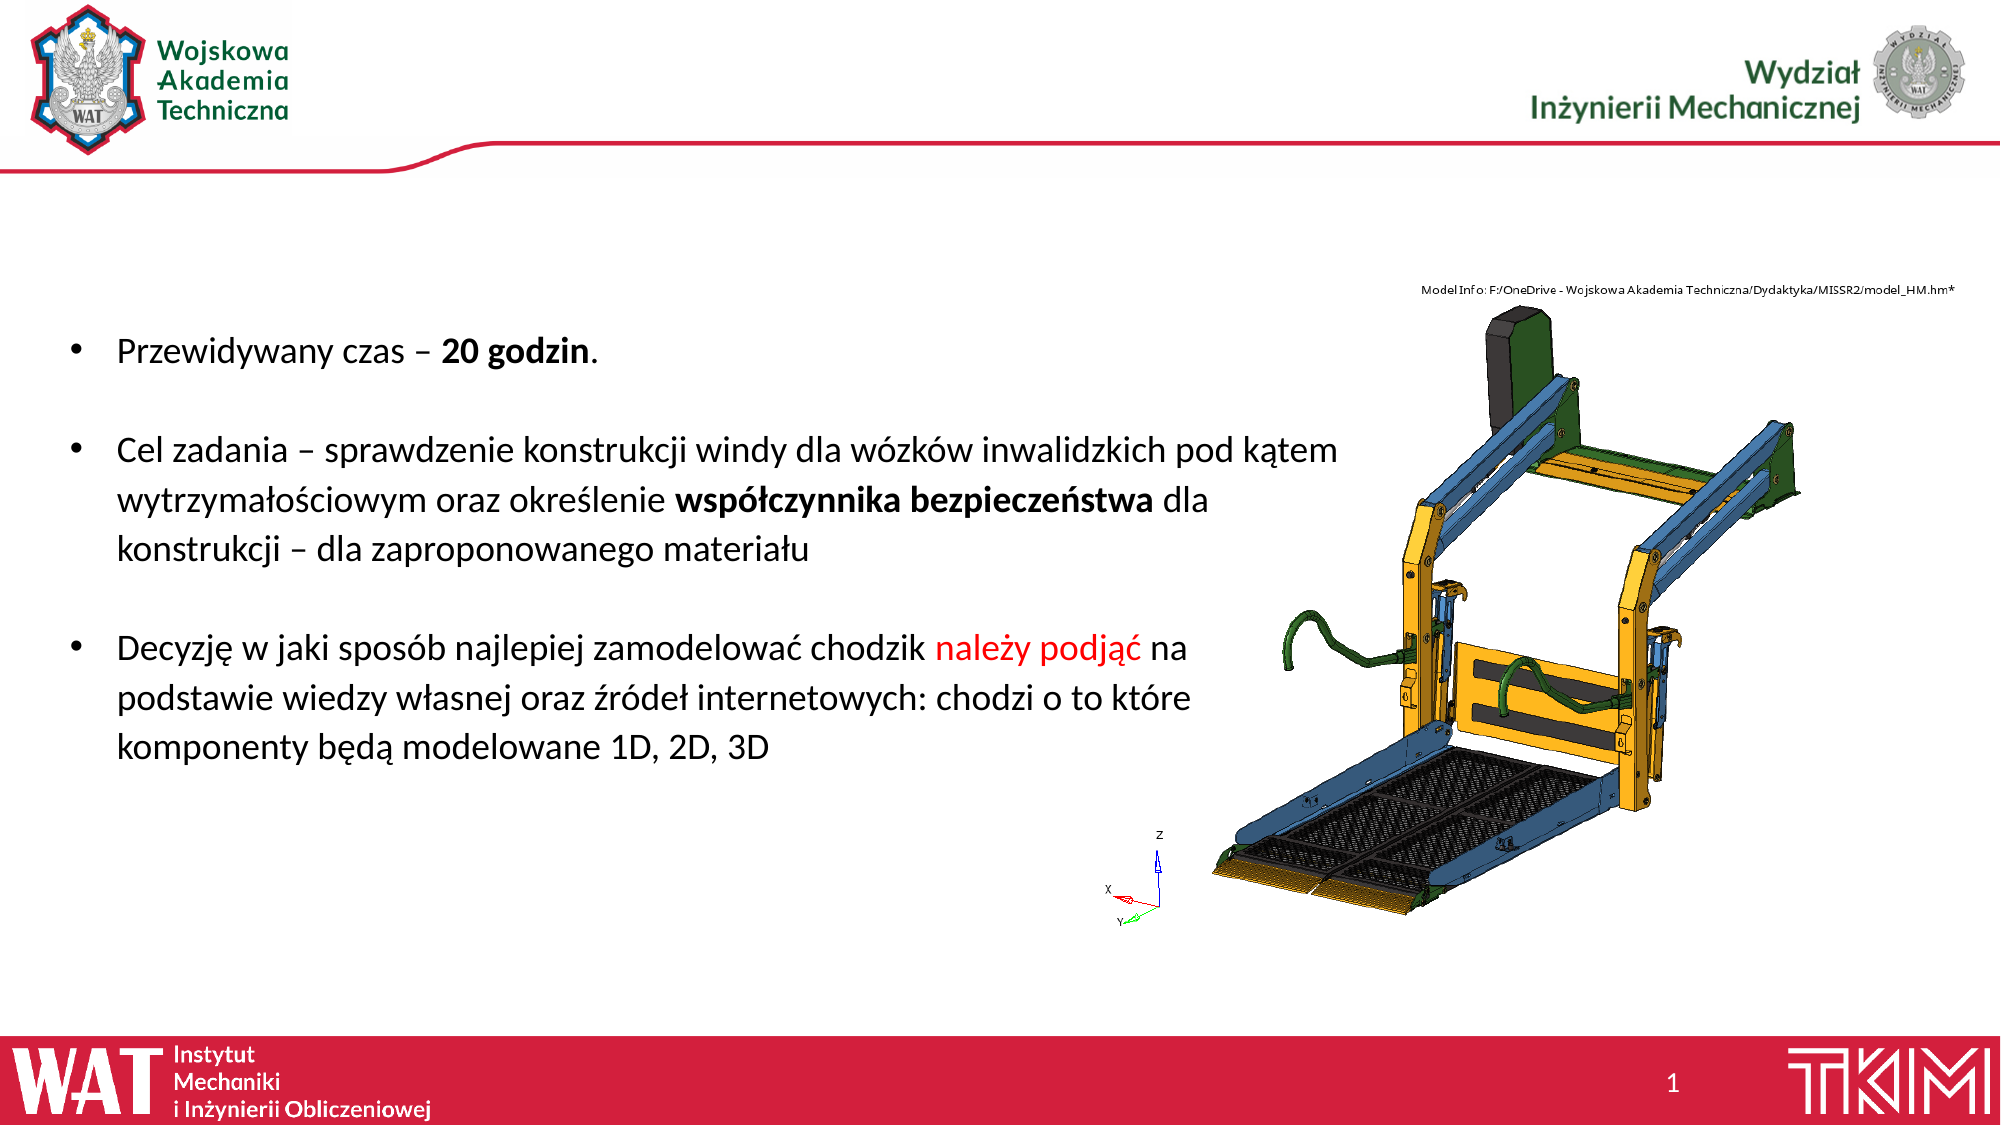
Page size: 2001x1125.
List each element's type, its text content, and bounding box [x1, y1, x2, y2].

picture [0, 1036, 2001, 1125]
slide_number 1 [1581, 1051, 1696, 1111]
picture [1522, 19, 1972, 126]
subtitle Przewidywany czas – 20 godzin. Cel zadania – sprawdzenie konstrukcji windy dla wózków inwalidzkich pod kątem wytrzymałościowym oraz określenie współczynnika bezpieczeństwa dla konstrukcji – dla zaproponowanego materiału Decyzję w jaki sposób najlepiej zamodelować chodzik należy podjąć na podstawie wiedzy własnej oraz źródeł internetowych: chodzi o to które komponenty będą modelowane 1D, 2D, 3D [55, 219, 1367, 917]
picture [0, 0, 2000, 178]
picture [1094, 278, 1960, 936]
